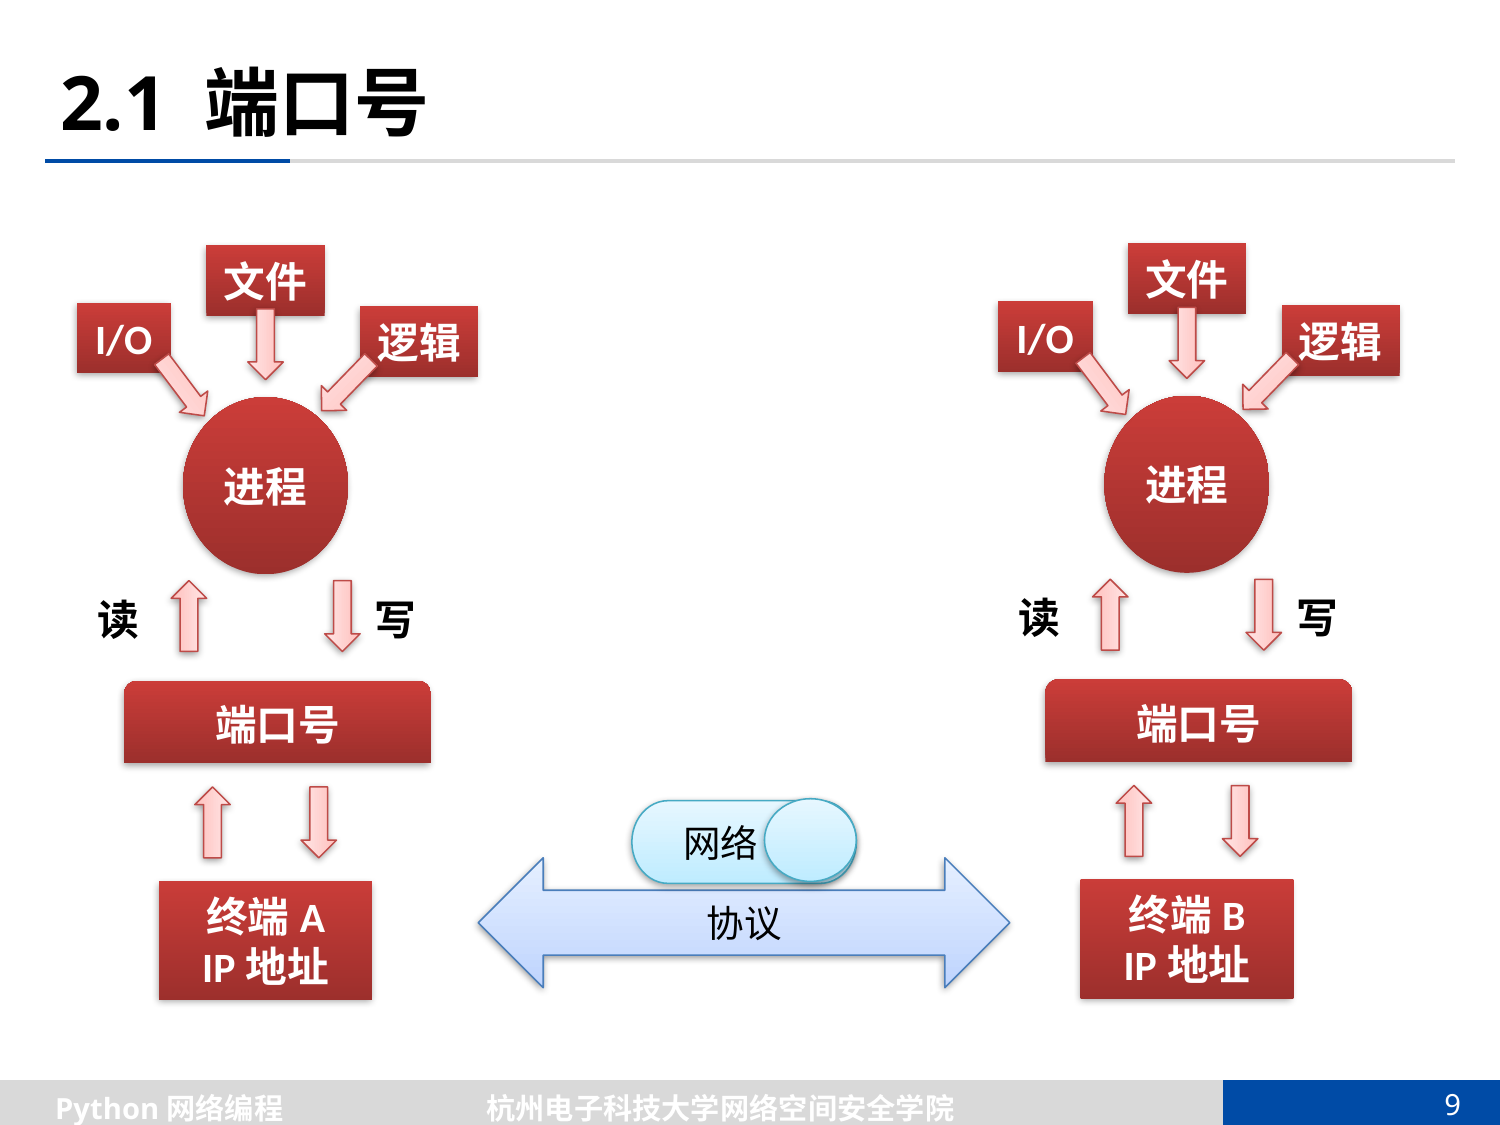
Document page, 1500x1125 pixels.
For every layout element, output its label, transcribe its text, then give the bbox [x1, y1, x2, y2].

title 2.1 端口号 [45, 42, 1425, 159]
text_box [997, 243, 1400, 999]
text_box 协议 [482, 857, 992, 989]
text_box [631, 798, 857, 884]
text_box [76, 244, 479, 1000]
